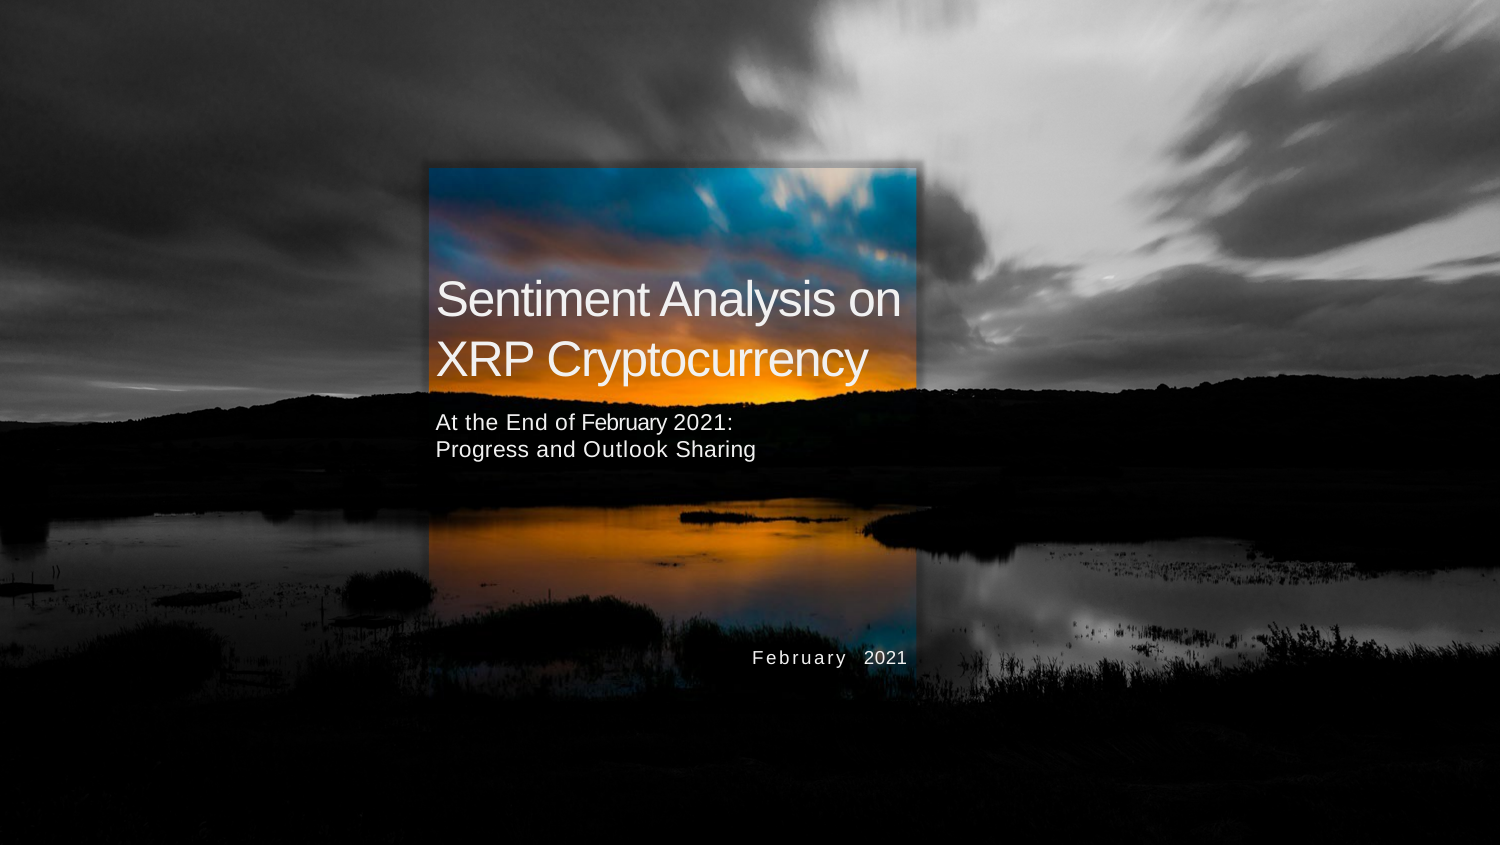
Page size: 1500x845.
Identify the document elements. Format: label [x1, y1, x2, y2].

text_box [0, 0, 1500, 845]
